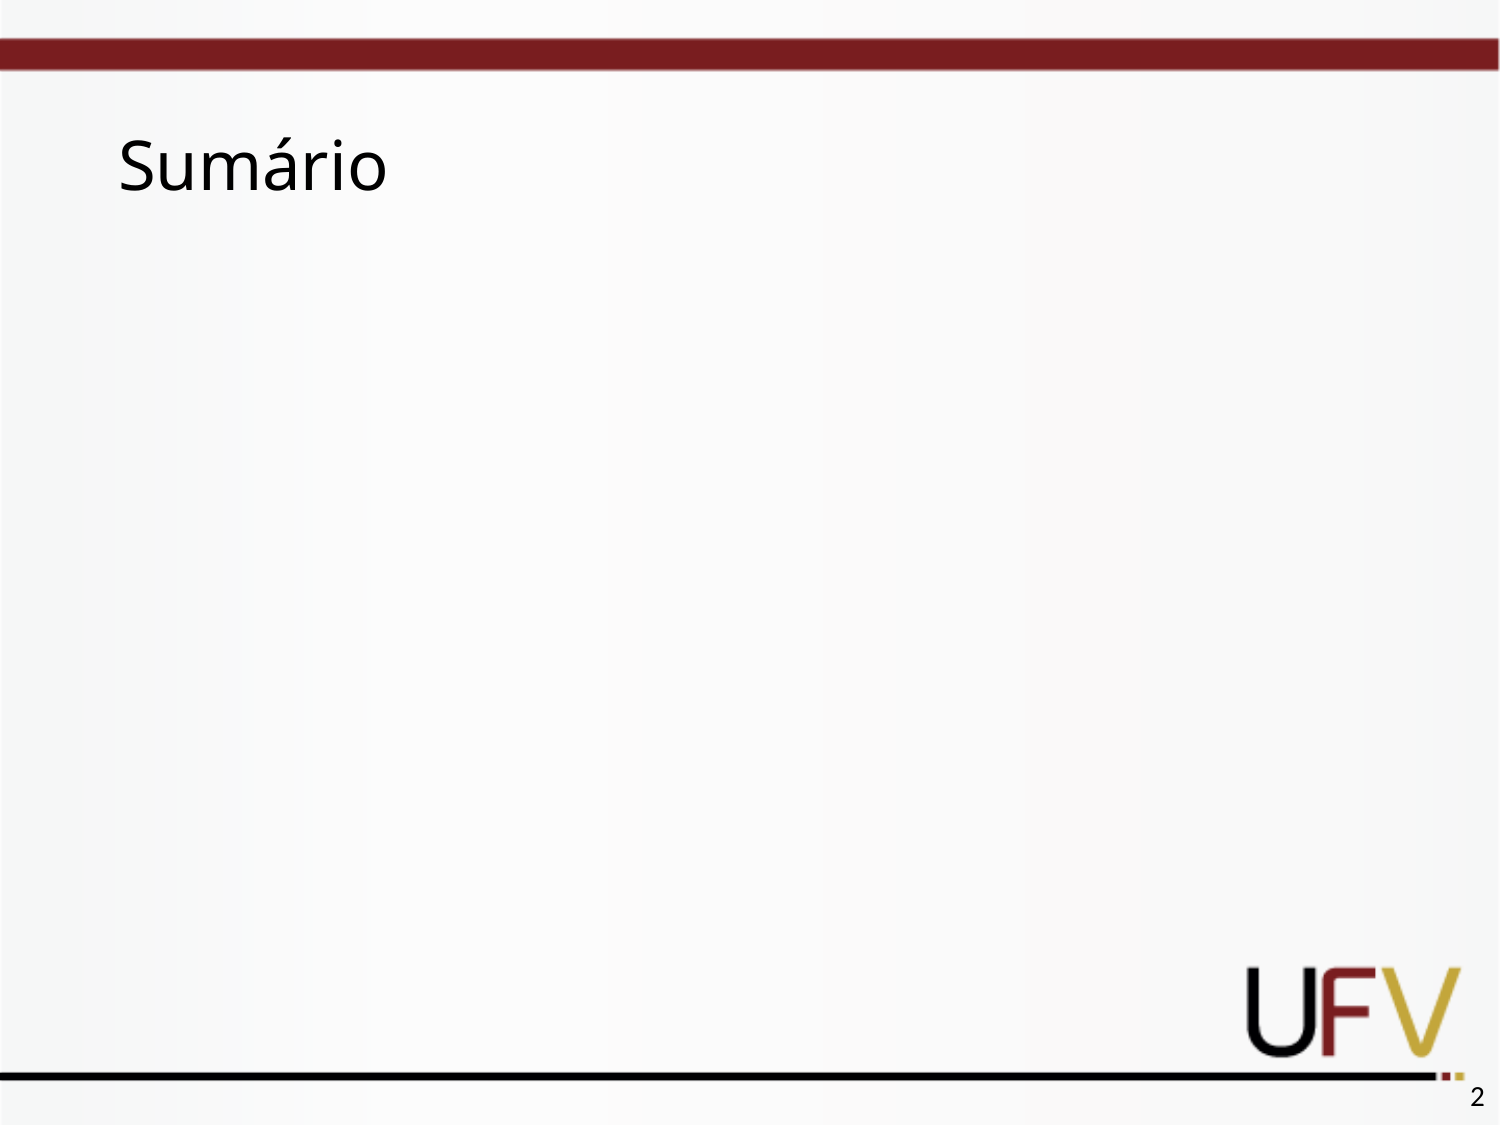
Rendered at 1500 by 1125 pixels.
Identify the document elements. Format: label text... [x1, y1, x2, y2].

slide_number 2 [1162, 1065, 1500, 1125]
title Sumário [103, 59, 1397, 278]
picture [0, 0, 1500, 1125]
